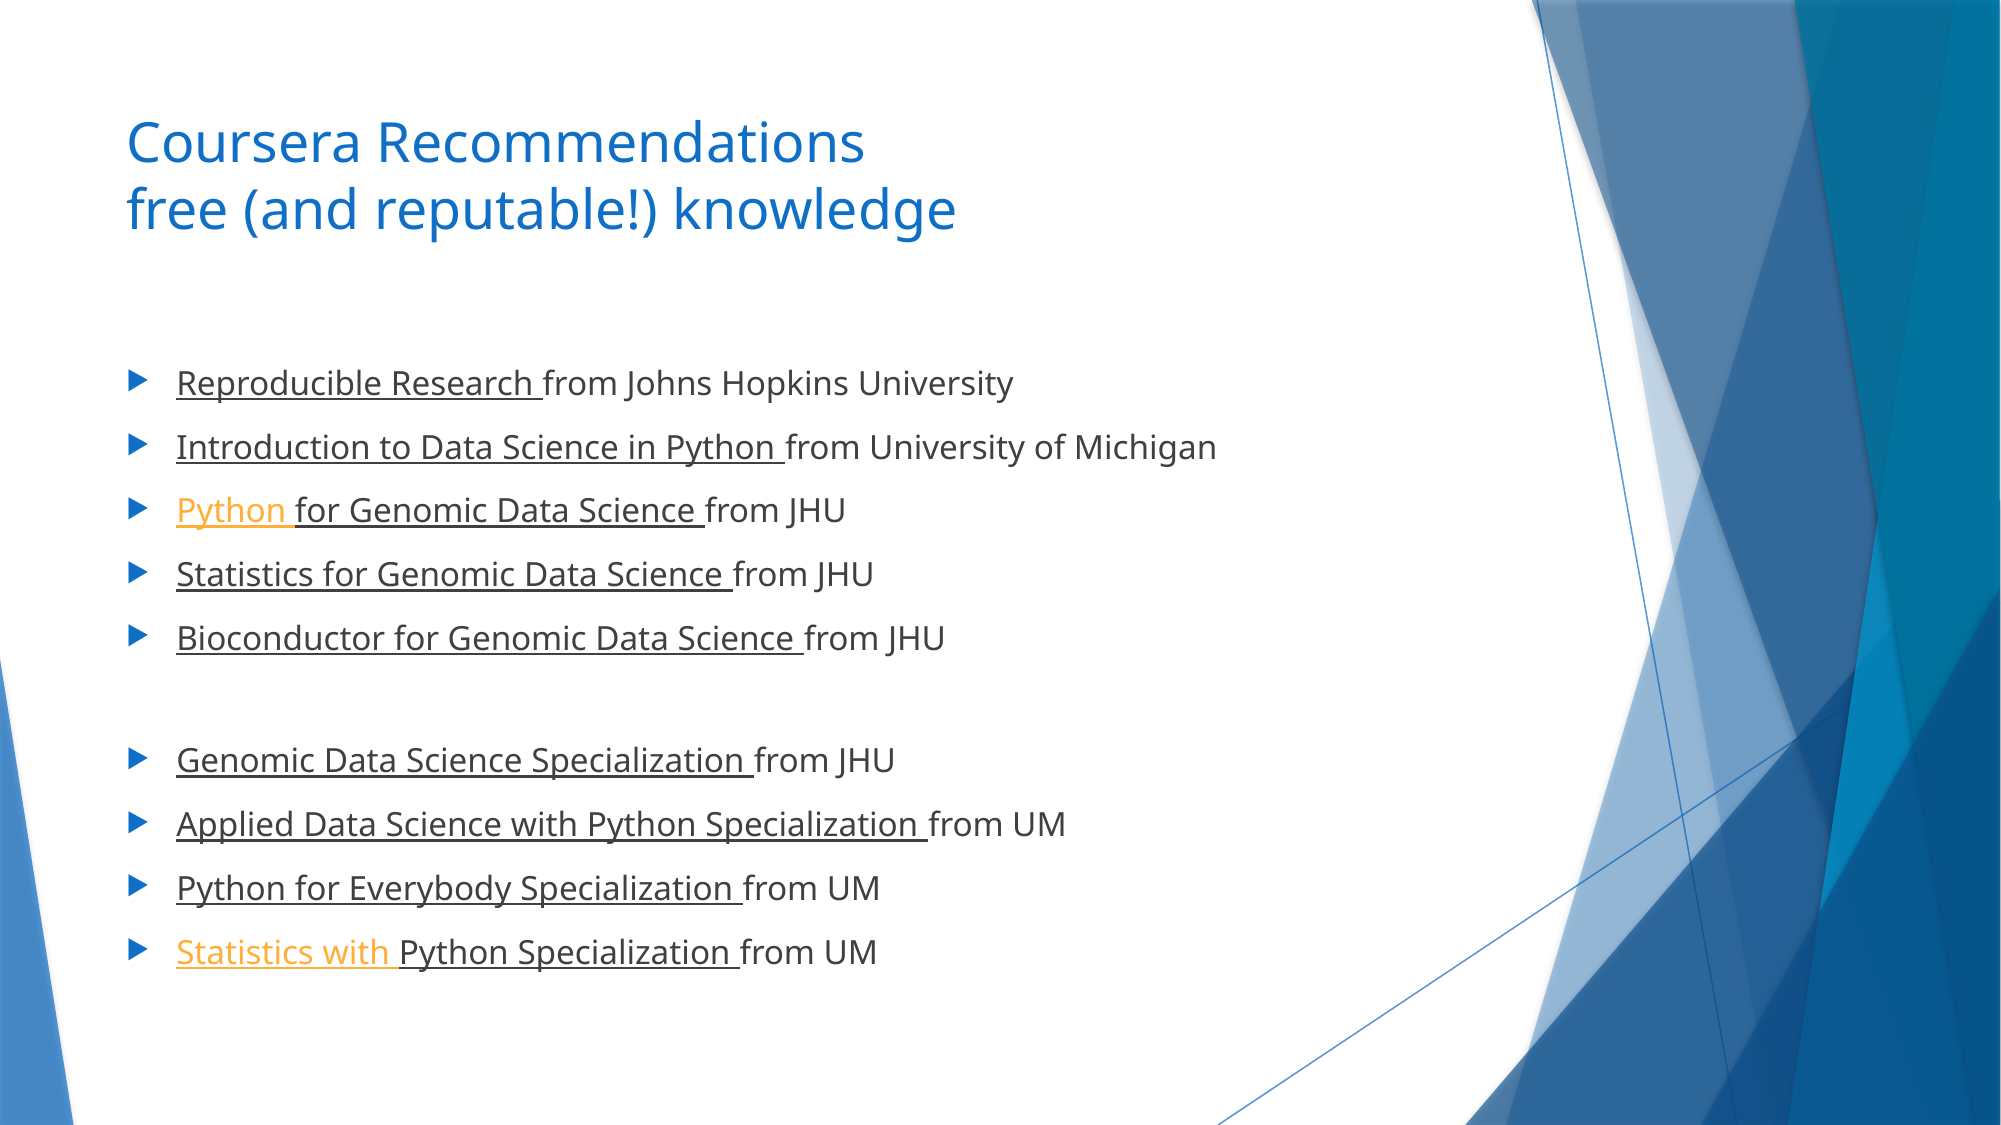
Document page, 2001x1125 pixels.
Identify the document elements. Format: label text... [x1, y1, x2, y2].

list Reproducible Research from Johns Hopkins University Introduction to Data Science in Python from University of Michigan Python for Genomic Data Science from JHU Statistics for Genomic Data Science from JHU Bioconductor for Genomic Data Science from JHU Genomic Data Science Specialization from JHU Applied Data Science with Python Specialization from UM Python for Everybody Specialization from UM Statistics with Python Specialization from UM [111, 354, 1522, 992]
title Coursera Recommendations free (and reputable!) knowledge [111, 99, 1522, 317]
